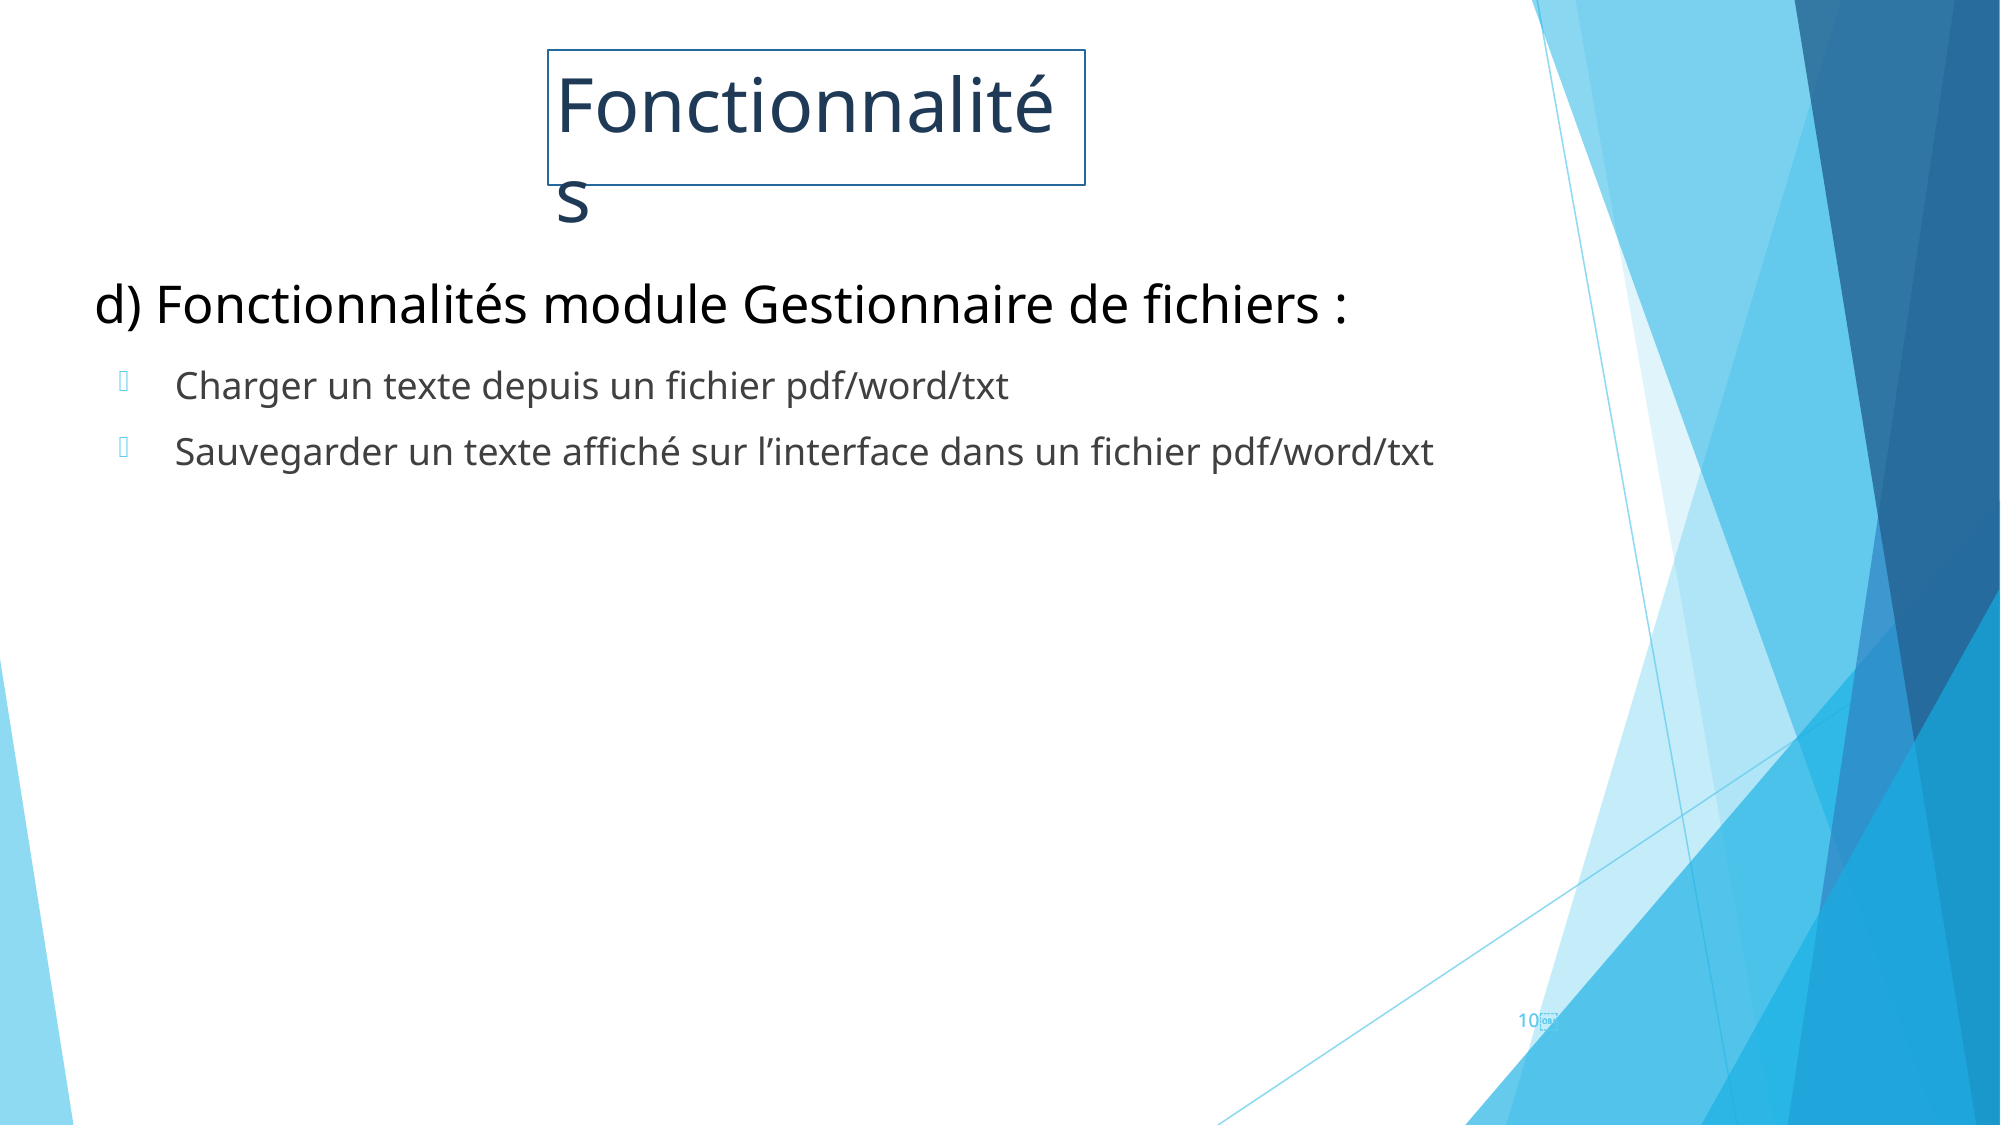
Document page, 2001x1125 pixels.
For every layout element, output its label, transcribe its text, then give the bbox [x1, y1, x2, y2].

text_box ￼ [1440, 1000, 1566, 1042]
title Fonctionnalités [547, 49, 1086, 186]
text_box d) Fonctionnalités module Gestionnaire de fichiers : [87, 264, 1412, 342]
list Charger un texte depuis un fichier pdf/word/txt Sauvegarder un texte affiché sur l’interface dans un fichier pdf/word/txt [110, 353, 1522, 516]
